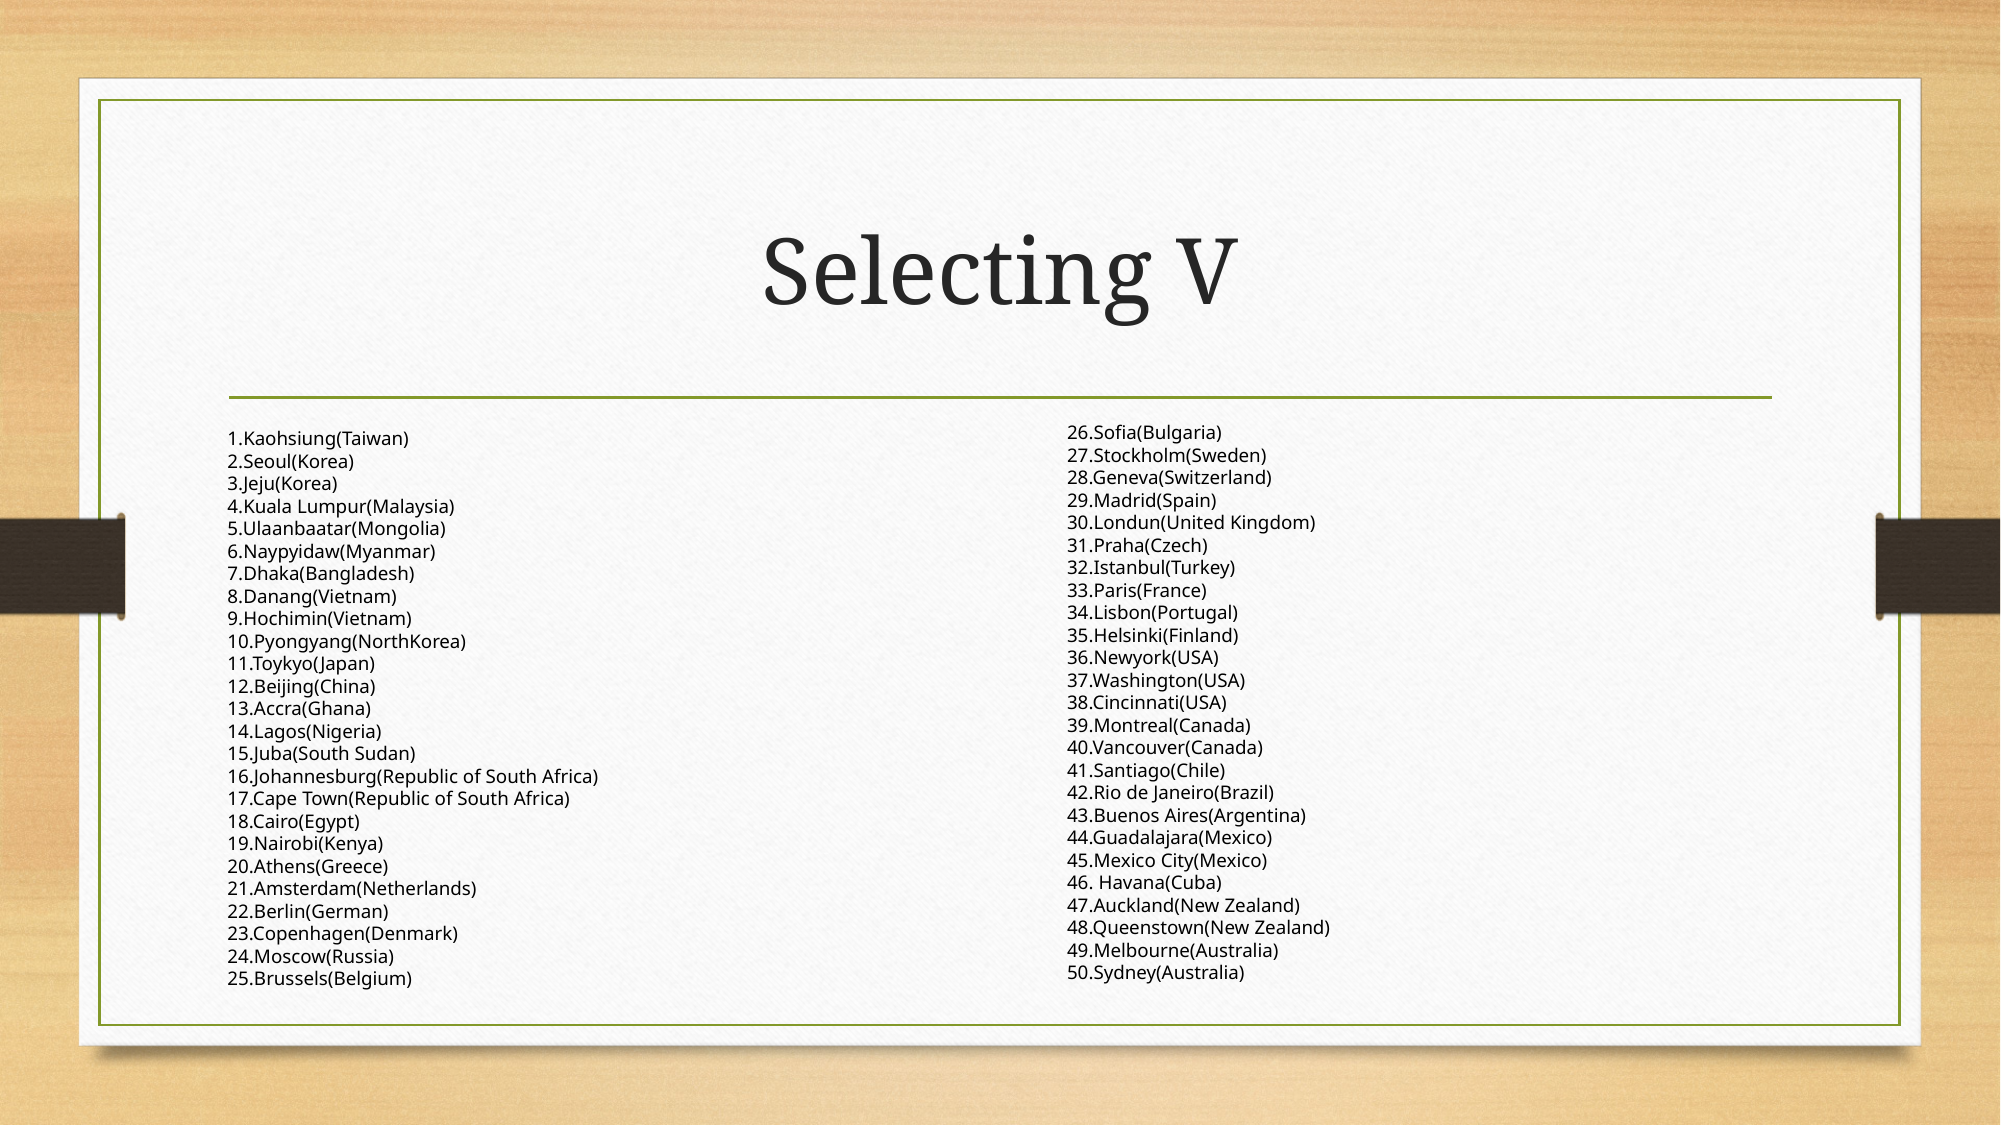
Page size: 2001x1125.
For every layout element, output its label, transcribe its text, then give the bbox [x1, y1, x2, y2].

text_box 1.Kaohsiung(Taiwan) 2.Seoul(Korea) 3.Jeju(Korea) 4.Kuala Lumpur(Malaysia) 5.Ulaanbaatar(Mongolia) 6.Naypyidaw(Myanmar) 7.Dhaka(Bangladesh) 8.Danang(Vietnam) 9.Hochimin(Vietnam) 10.Pyongyang(NorthKorea) 11.Toykyo(Japan) 12.Beijing(China) 13.Accra(Ghana) 14.Lagos(Nigeria) 15.Juba(South Sudan) 16.Johannesburg(Republic of South Africa) 17.Cape Town(Republic of South Africa) 18.Cairo(Egypt) 19.Nairobi(Kenya) 20.Athens(Greece) 21.Amsterdam(Netherlands) 22.Berlin(German) 23.Copenhagen(Denmark) 24.Moscow(Russia) 25.Brussels(Belgium) [212, 419, 654, 1107]
text_box 26.Sofia(Bulgaria) 27.Stockholm(Sweden) 28.Geneva(Switzerland) 29.Madrid(Spain) 30.Londun(United Kingdom) 31.Praha(Czech) 32.Istanbul(Turkey) 33.Paris(France) 34.Lisbon(Portugal) 35.Helsinki(Finland) 36.Newyork(USA) 37.Washington(USA) 38.Cincinnati(USA) 39.Montreal(Canada) 40.Vancouver(Canada) 41.Santiago(Chile) 42.Rio de Janeiro(Brazil) 43.Buenos Aires(Argentina) 44.Guadalajara(Mexico) 45.Mexico City(Mexico) 46. Havana(Cuba) 47.Auckland(New Zealand) 48.Queenstown(New Zealand) 49.Melbourne(Australia) 50.Sydney(Australia) [1052, 413, 1641, 1125]
picture [0, 0, 2001, 1125]
title Selecting V [212, 161, 1788, 375]
